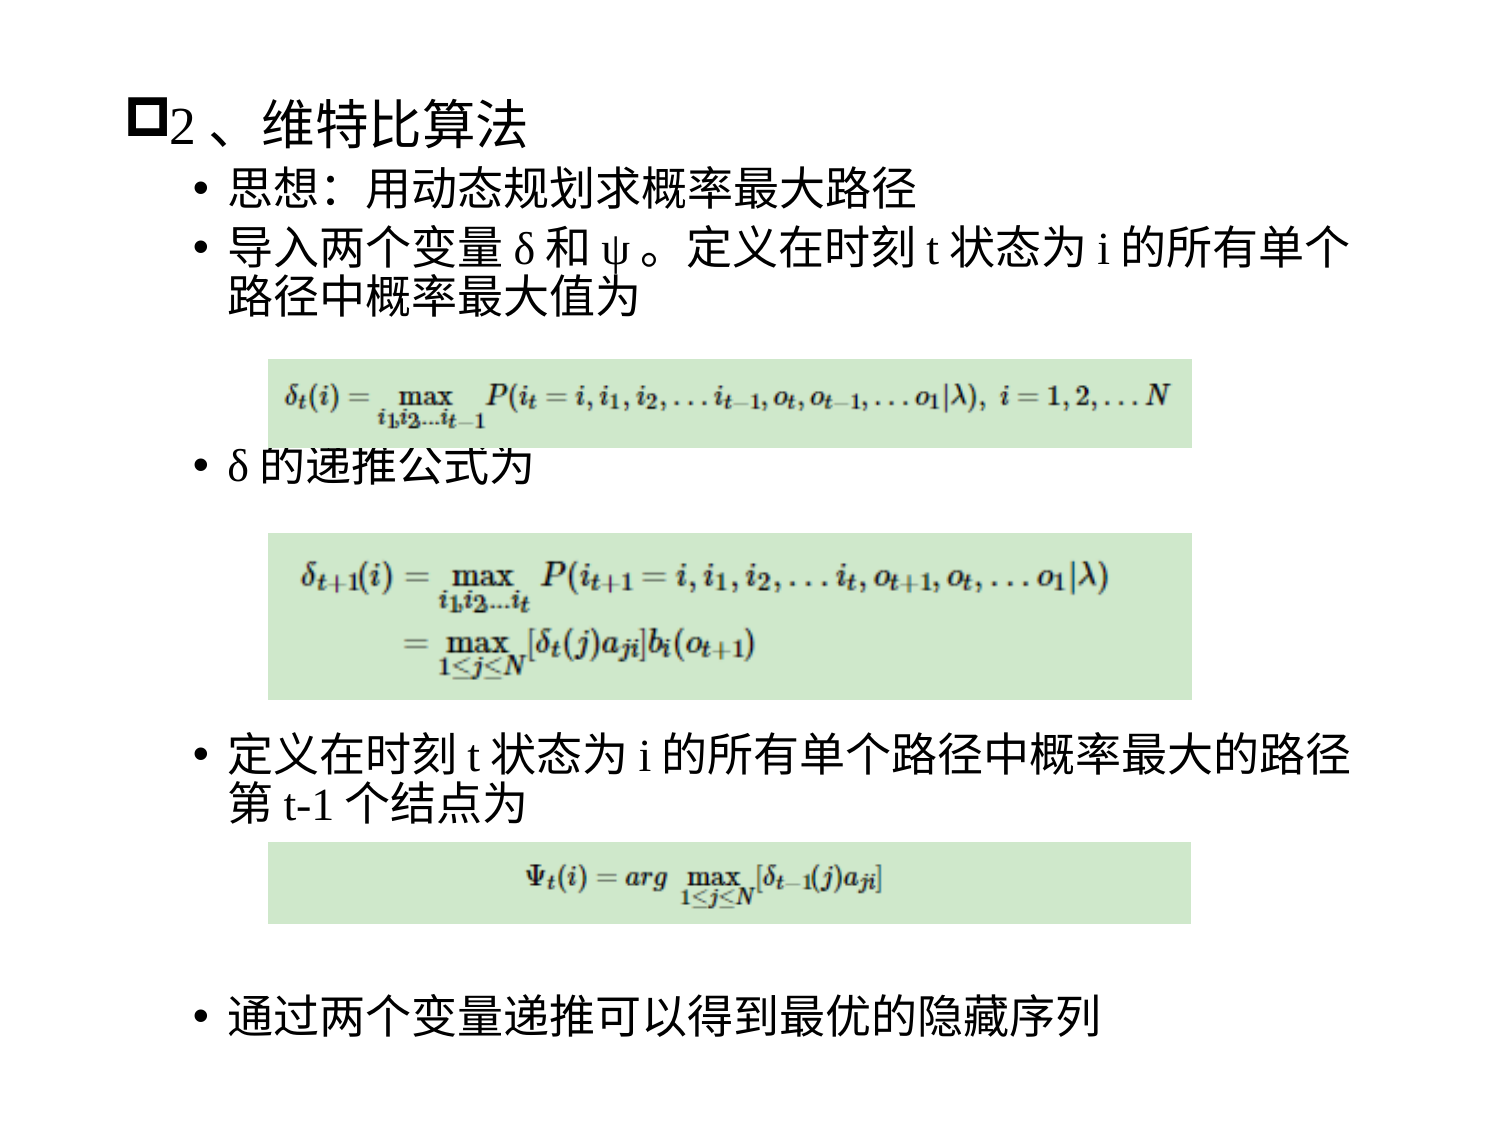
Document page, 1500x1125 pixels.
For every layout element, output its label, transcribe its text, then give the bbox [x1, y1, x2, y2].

list 2、维特比算法 思想：用动态规划求概率最大路径 导入两个变量δ和ψ。定义在时刻t状态为i的所有单个路径中概率最大值为 δ的递推公式为 定义在时刻t状态为i的所有单个路径中概率最大的路径第t-1个结点为 通过两个变量递推可以得到最优的隐藏序列 [109, 90, 1403, 1056]
picture [268, 533, 1192, 700]
picture [268, 842, 1191, 924]
picture [268, 359, 1192, 448]
